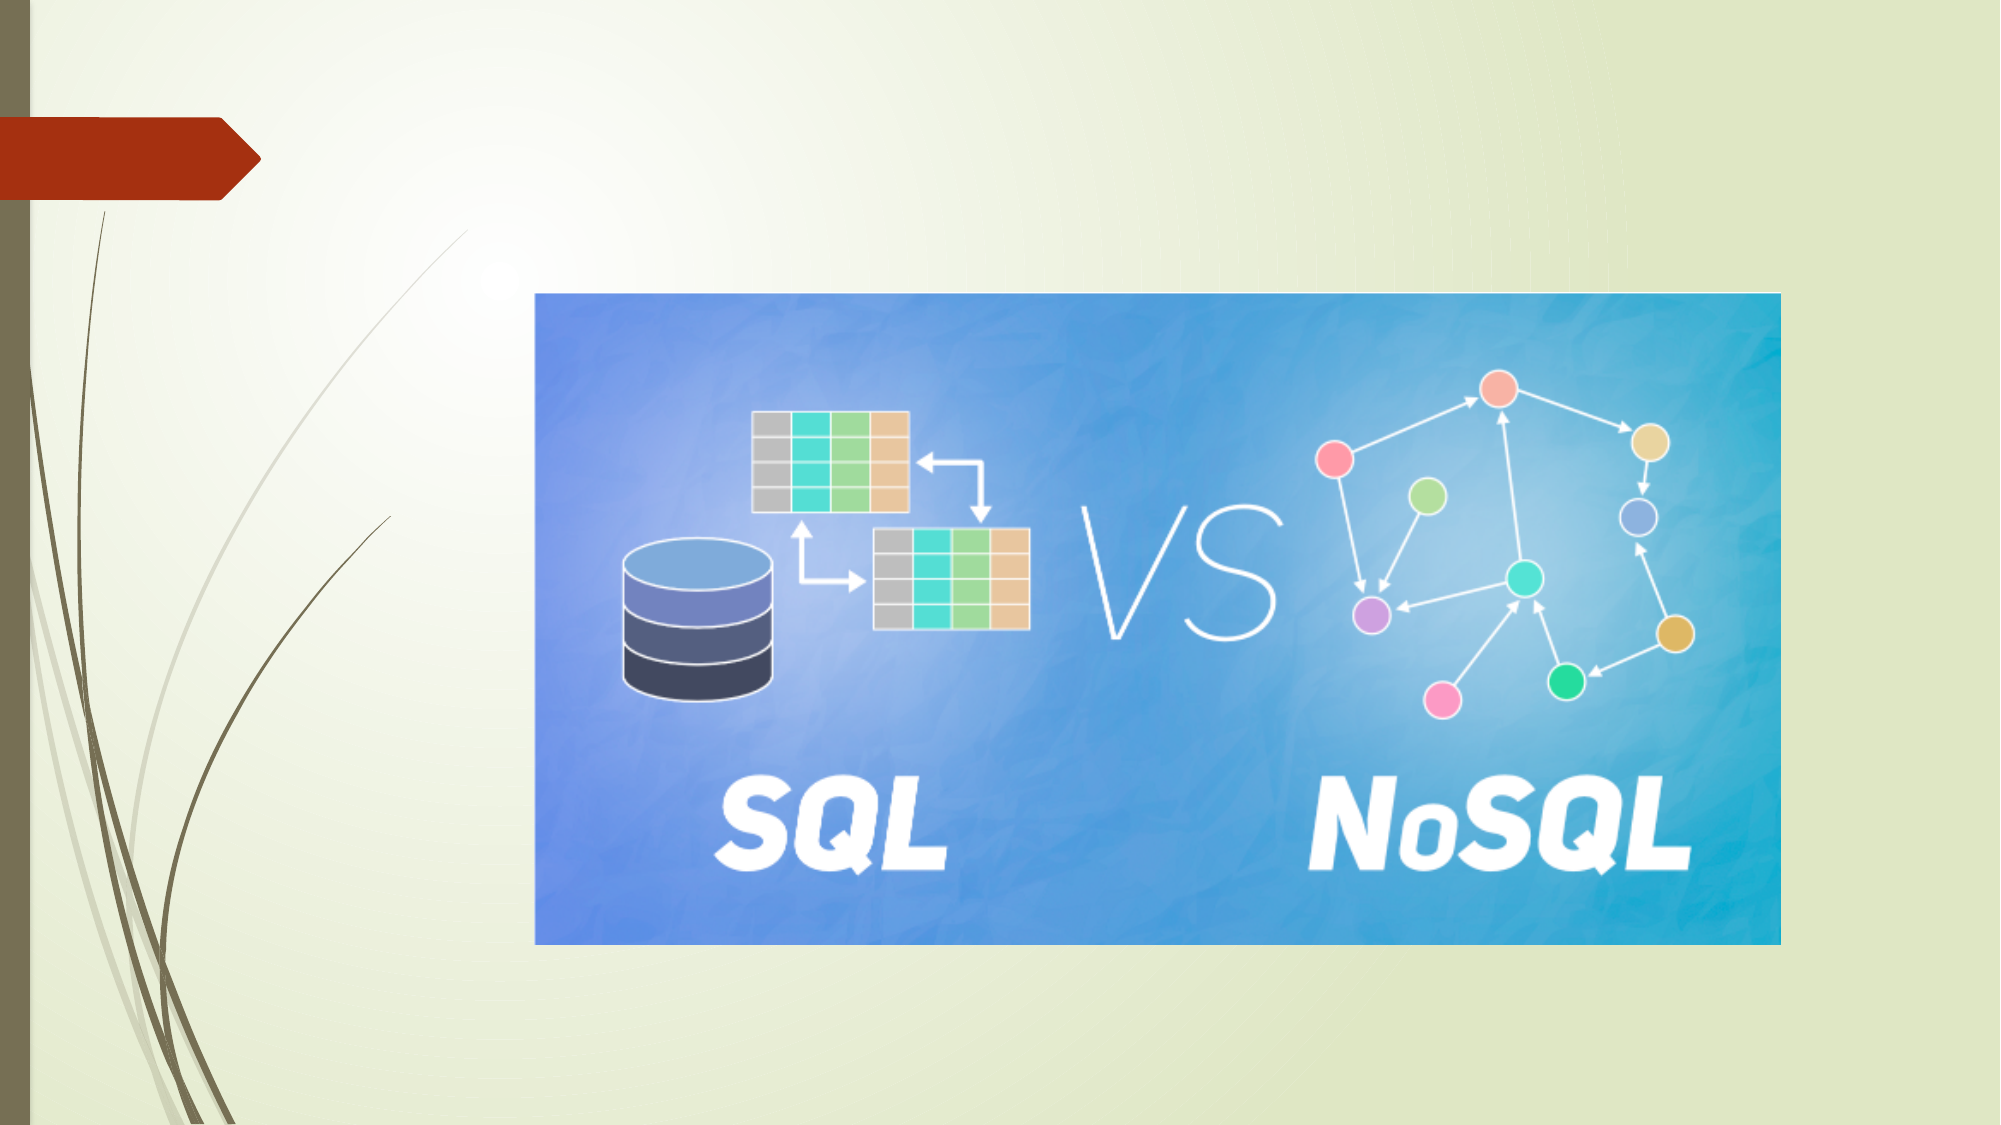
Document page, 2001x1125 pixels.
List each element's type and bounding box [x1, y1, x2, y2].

list [533, 292, 1782, 945]
